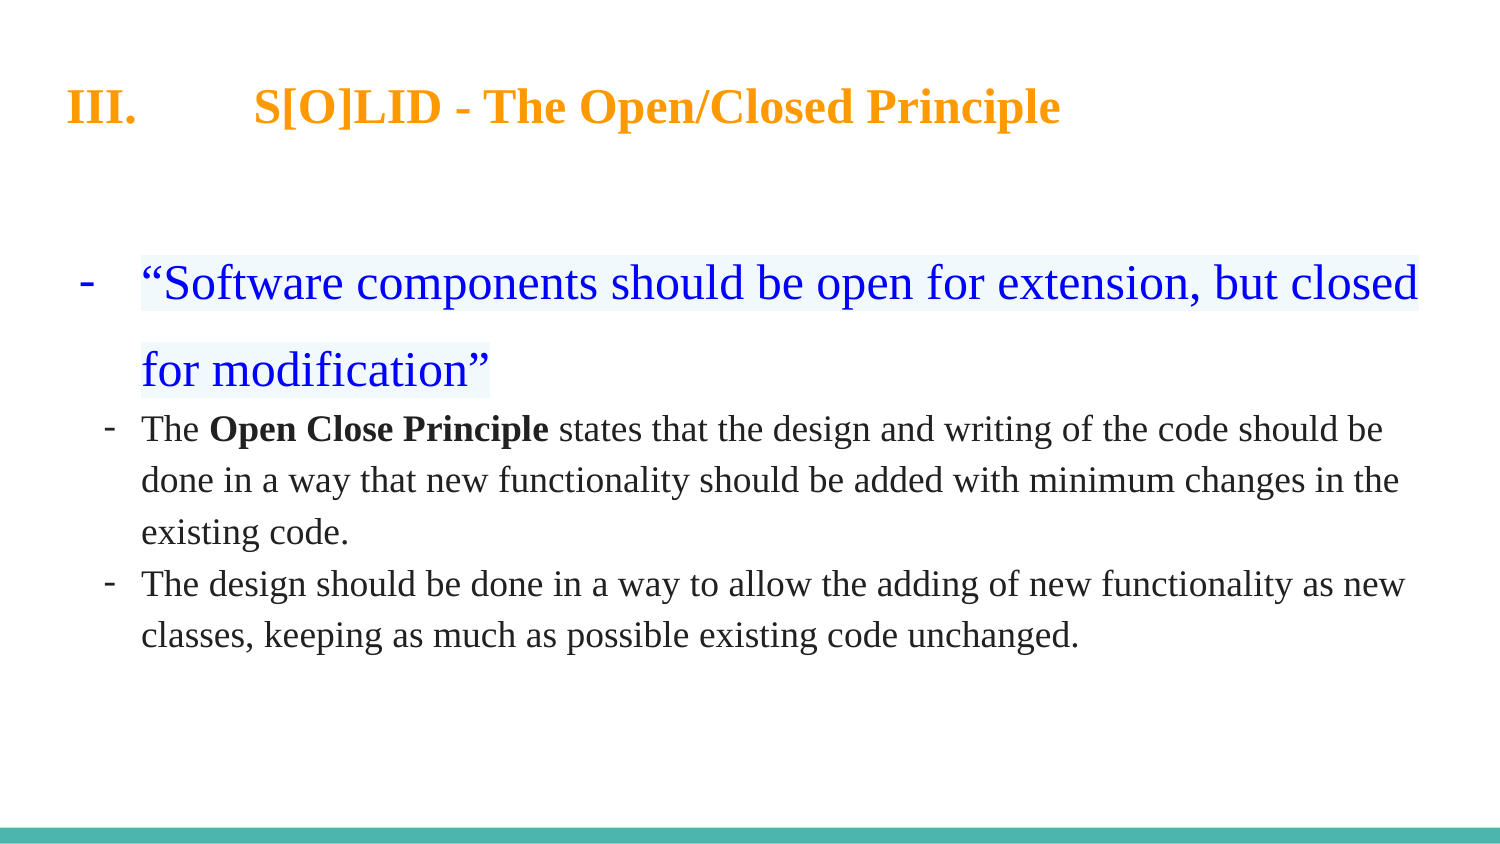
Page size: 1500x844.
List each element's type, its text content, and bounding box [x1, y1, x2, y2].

title III. S[O]LID - The Open/Closed Principle [51, 49, 1449, 167]
list “Software components should be open for extension, but closed for modification” The Open Close Principle states that the design and writing of the code should be done in a way that new functionality should be added with minimum changes in the existing code. The design should be done in a way to allow the adding of new functionality as new classes, keeping as much as possible existing code unchanged. [51, 207, 1449, 750]
